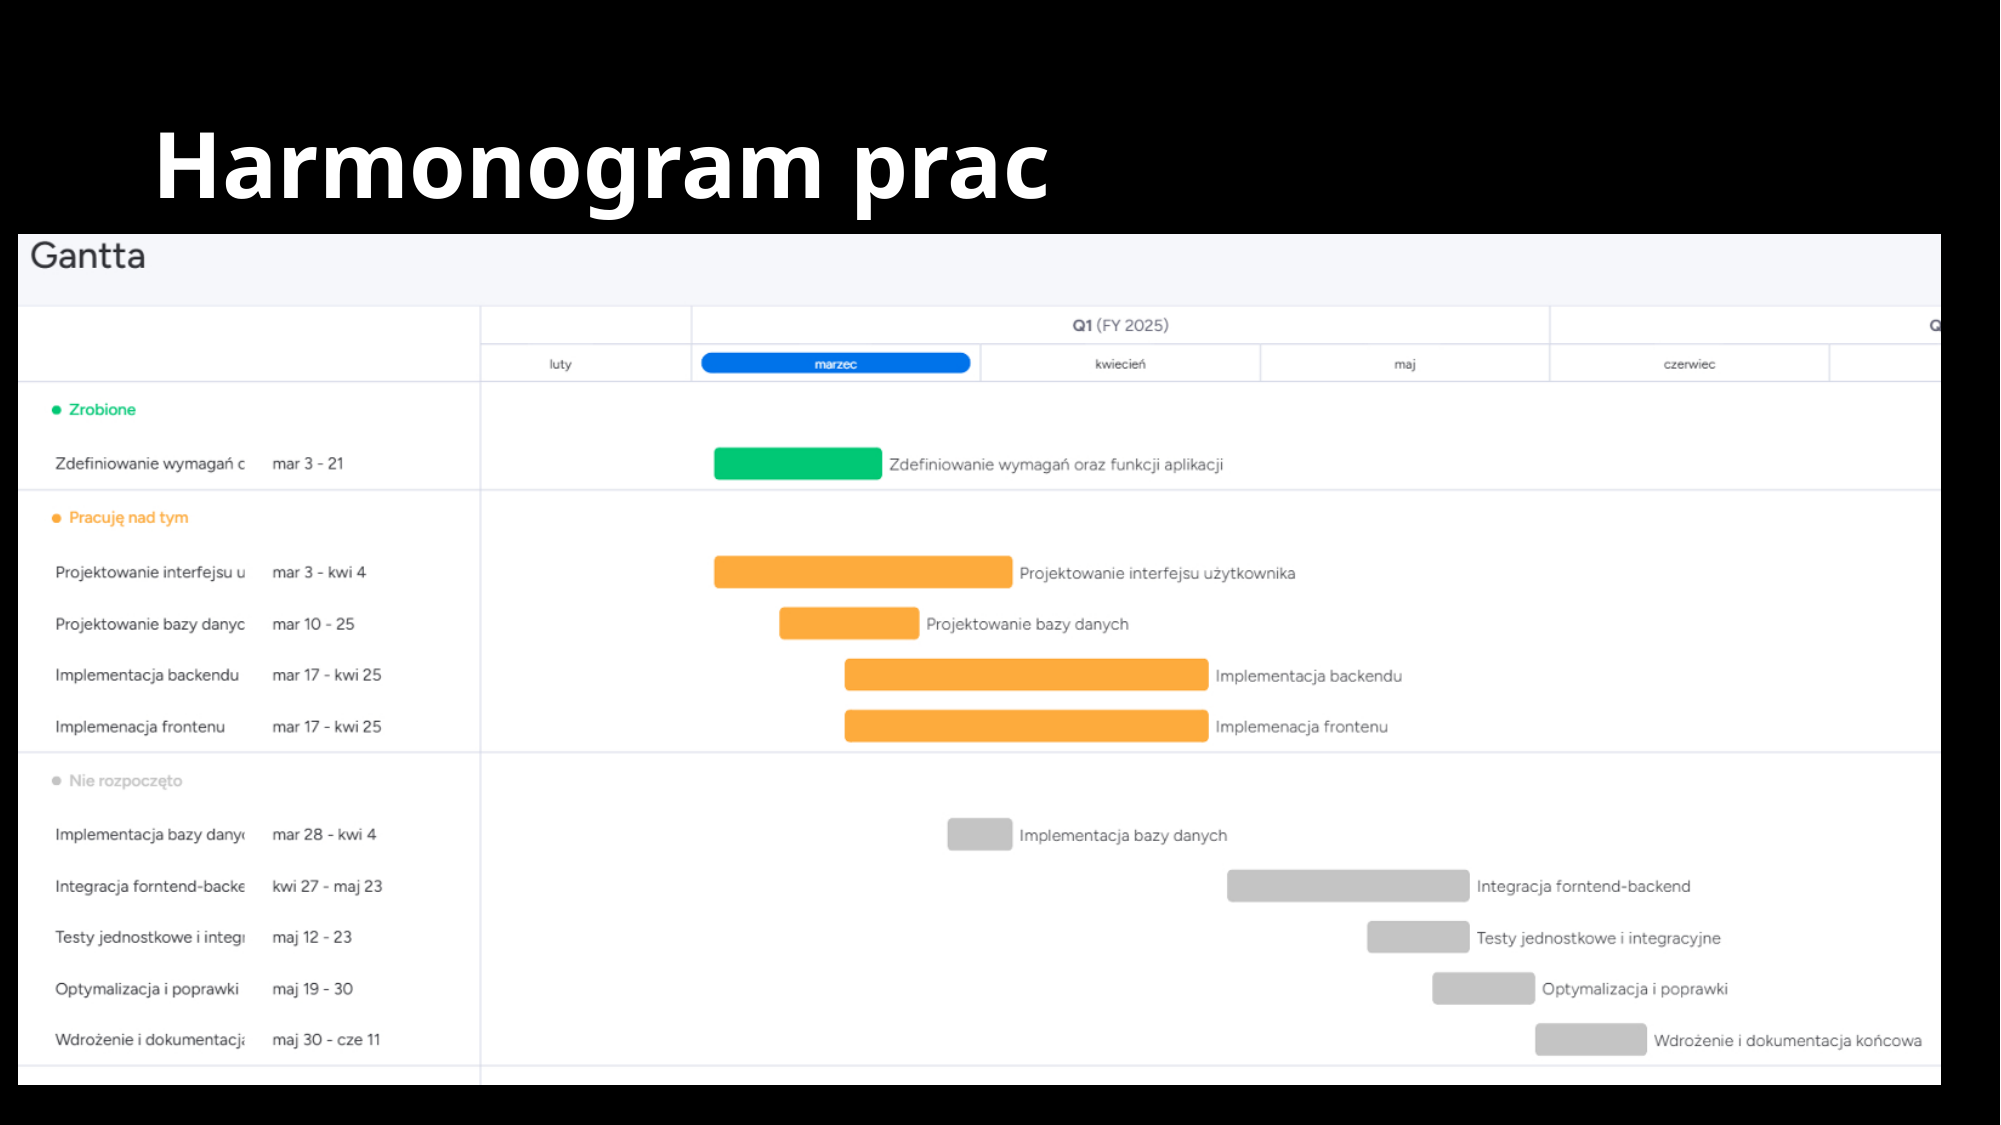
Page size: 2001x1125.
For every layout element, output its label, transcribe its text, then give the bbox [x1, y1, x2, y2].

picture [18, 233, 1942, 1086]
title Harmonogram prac [137, 59, 1863, 233]
